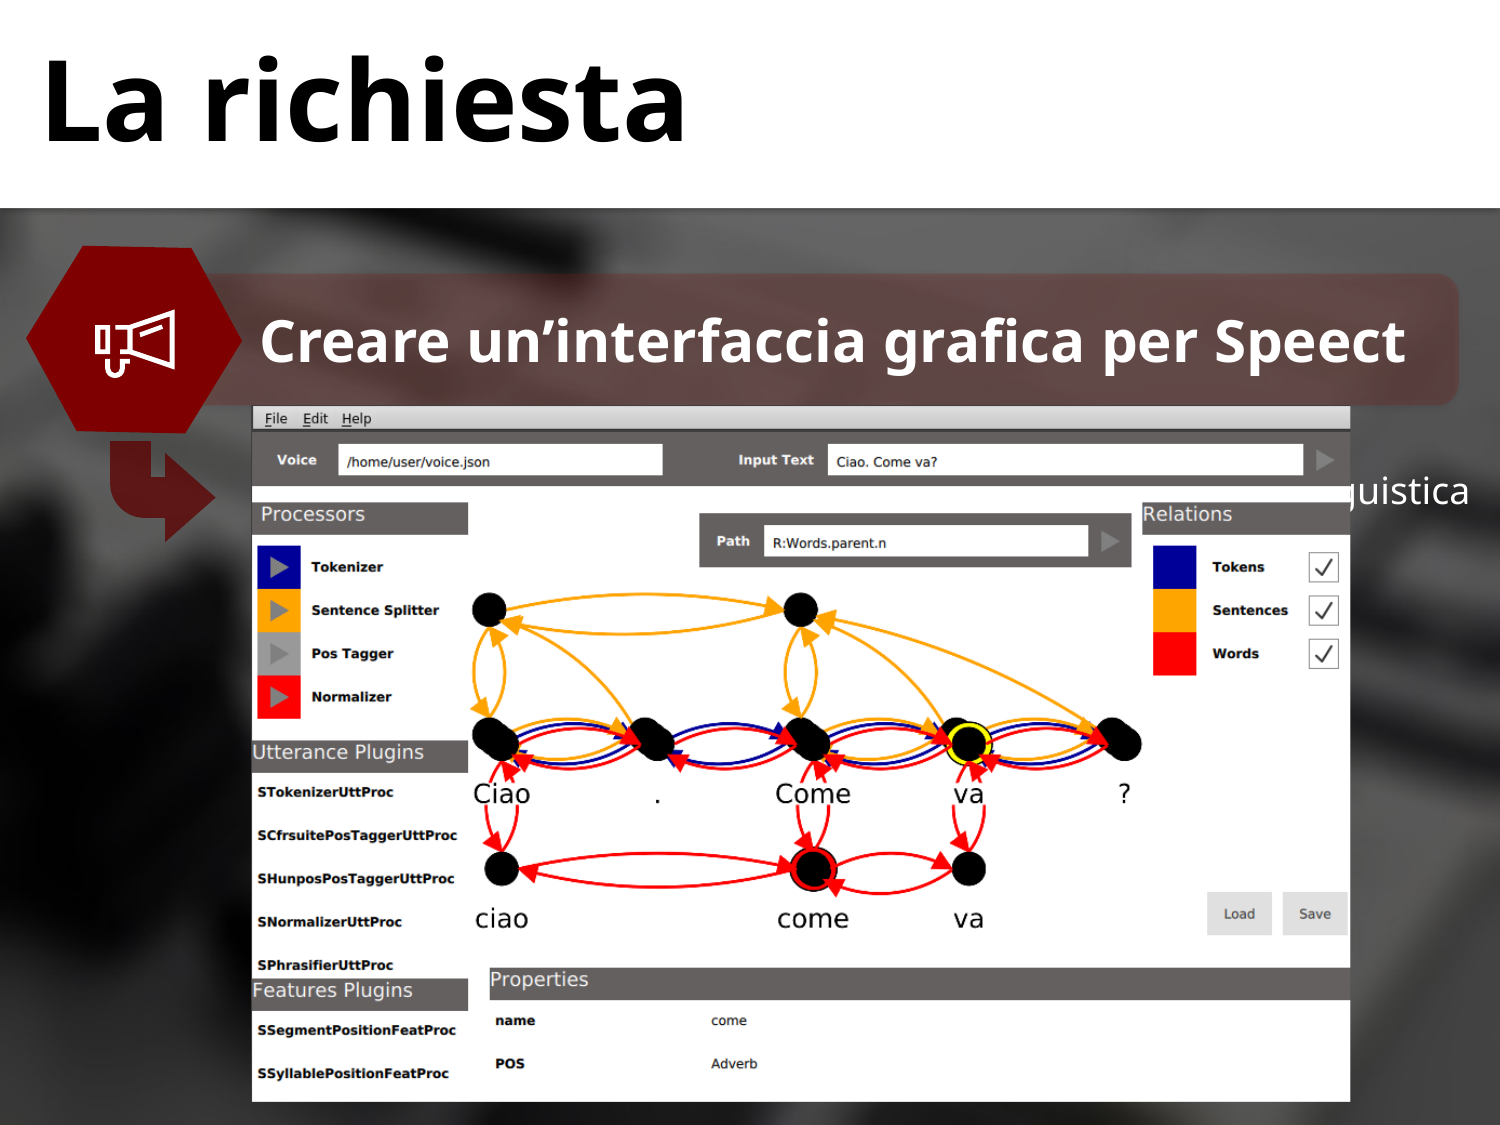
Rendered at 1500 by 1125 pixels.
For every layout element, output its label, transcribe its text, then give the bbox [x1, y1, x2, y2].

text_box [108, 455, 218, 545]
picture [0, 209, 1500, 1125]
text_box Creare un’interfaccia grafica per Speect [244, 296, 1423, 382]
text_box capace di visualizzare i risultati delle componenti di analisi linguistica [1355, 459, 1487, 520]
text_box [39, 232, 229, 447]
text_box La richiesta [24, 21, 706, 172]
text_box [233, 272, 1460, 407]
